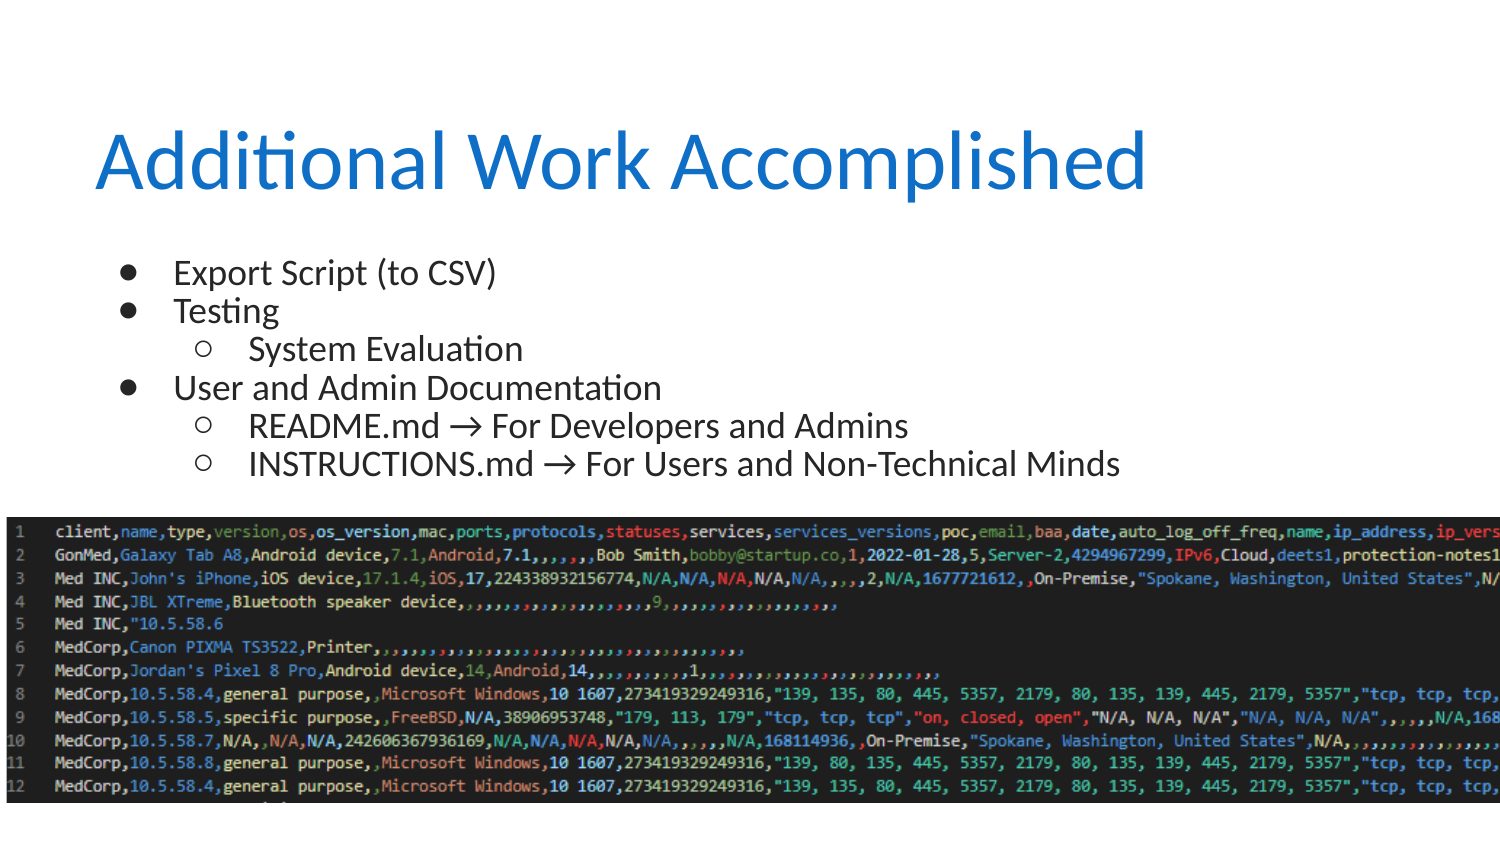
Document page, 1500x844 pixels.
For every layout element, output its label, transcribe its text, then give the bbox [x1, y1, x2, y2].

title Additional Work Accomplished [80, 61, 1407, 266]
picture [6, 516, 1500, 804]
list Export Script (to CSV) Testing System Evaluation User and Admin Documentation README.md → For Developers and Admins INSTRUCTIONS.md → For Users and Non-Technical Minds [83, 247, 1407, 515]
